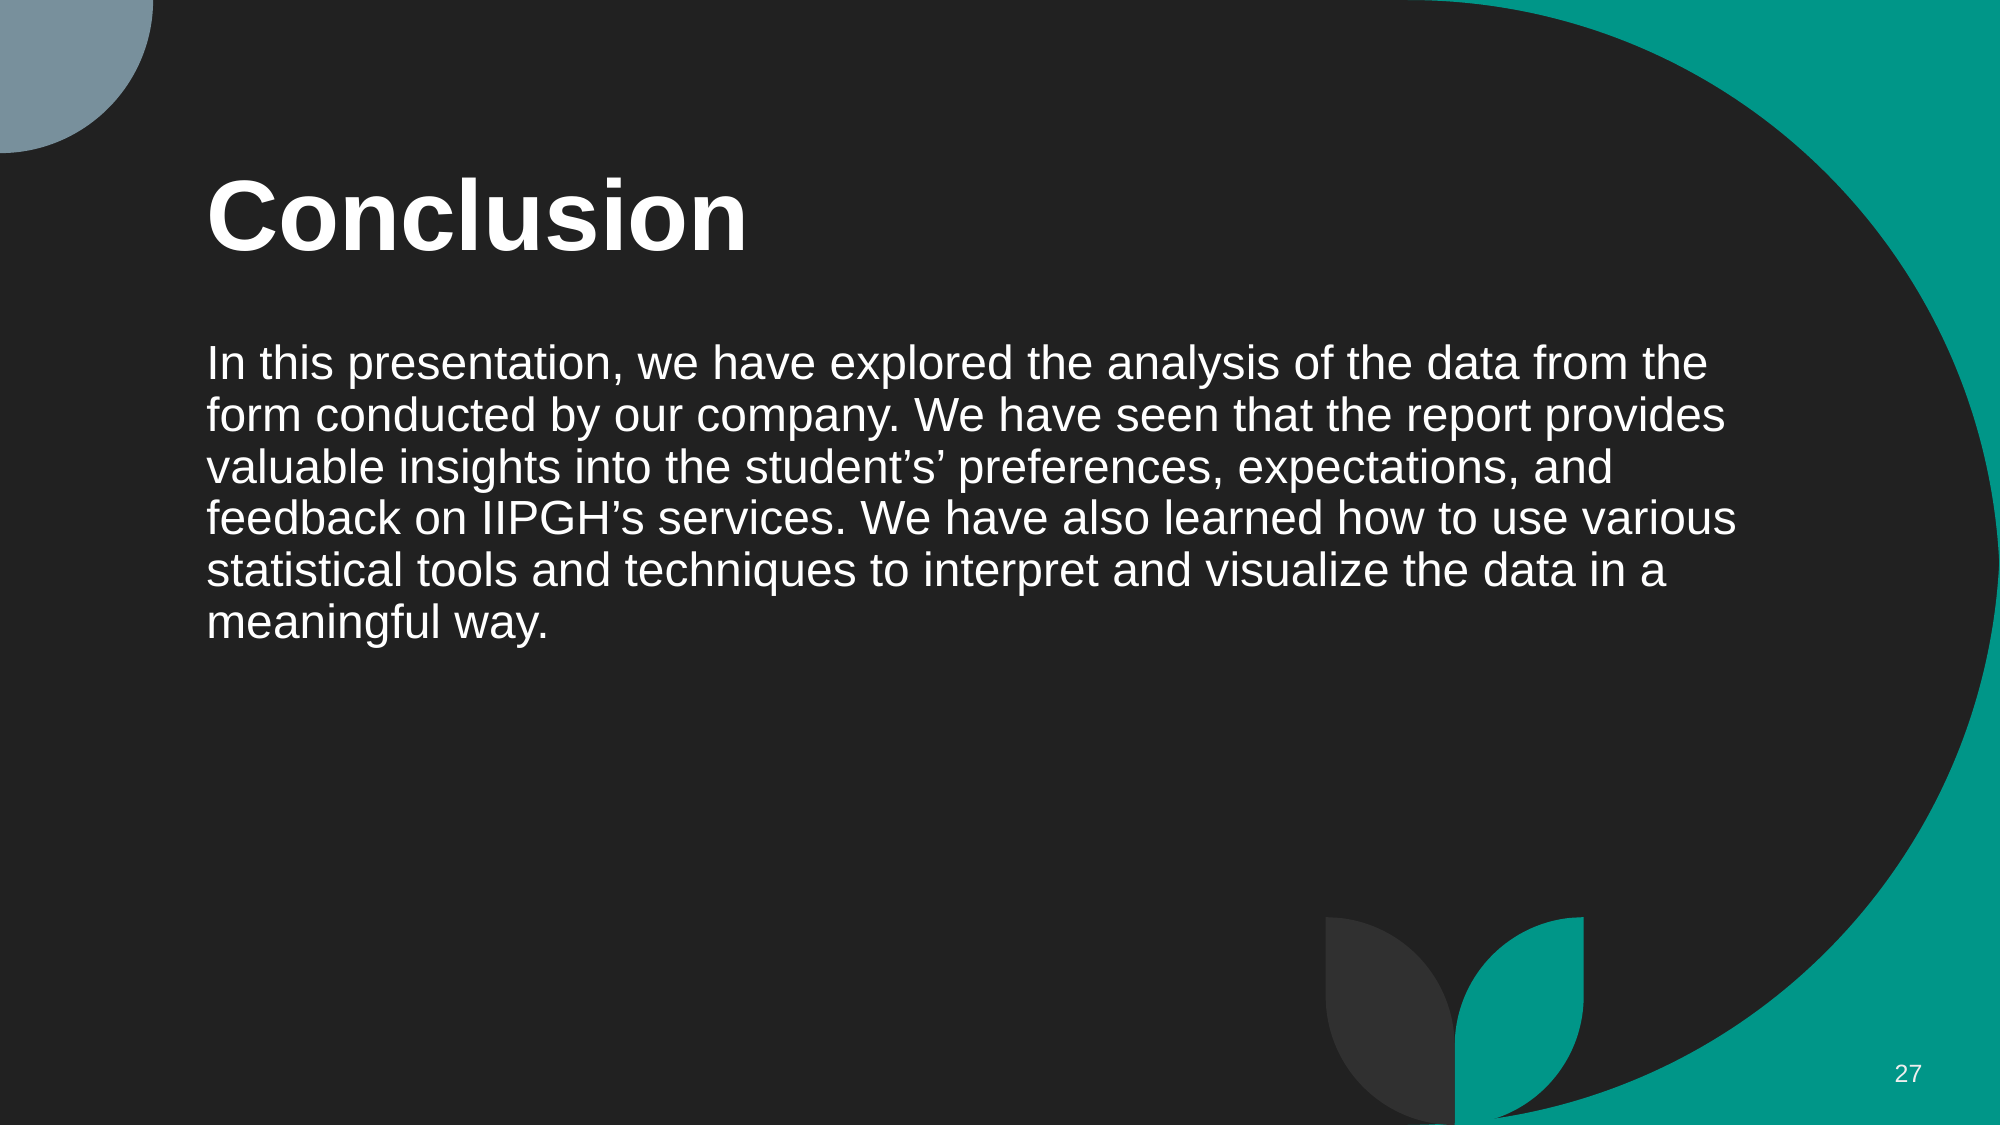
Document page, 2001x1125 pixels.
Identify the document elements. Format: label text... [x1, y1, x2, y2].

list In this presentation, we have explored the analysis of the data from the form conducted by our company. We have seen that the report provides valuable insights into the student’s’ preferences, expectations, and feedback on IIPGH’s services. We have also learned how to use various statistical tools and techniques to interpret and visualize the data in a meaningful way. [191, 330, 1796, 884]
slide_number ‹#› [1665, 1042, 1938, 1103]
title Conclusion [191, 62, 1796, 280]
